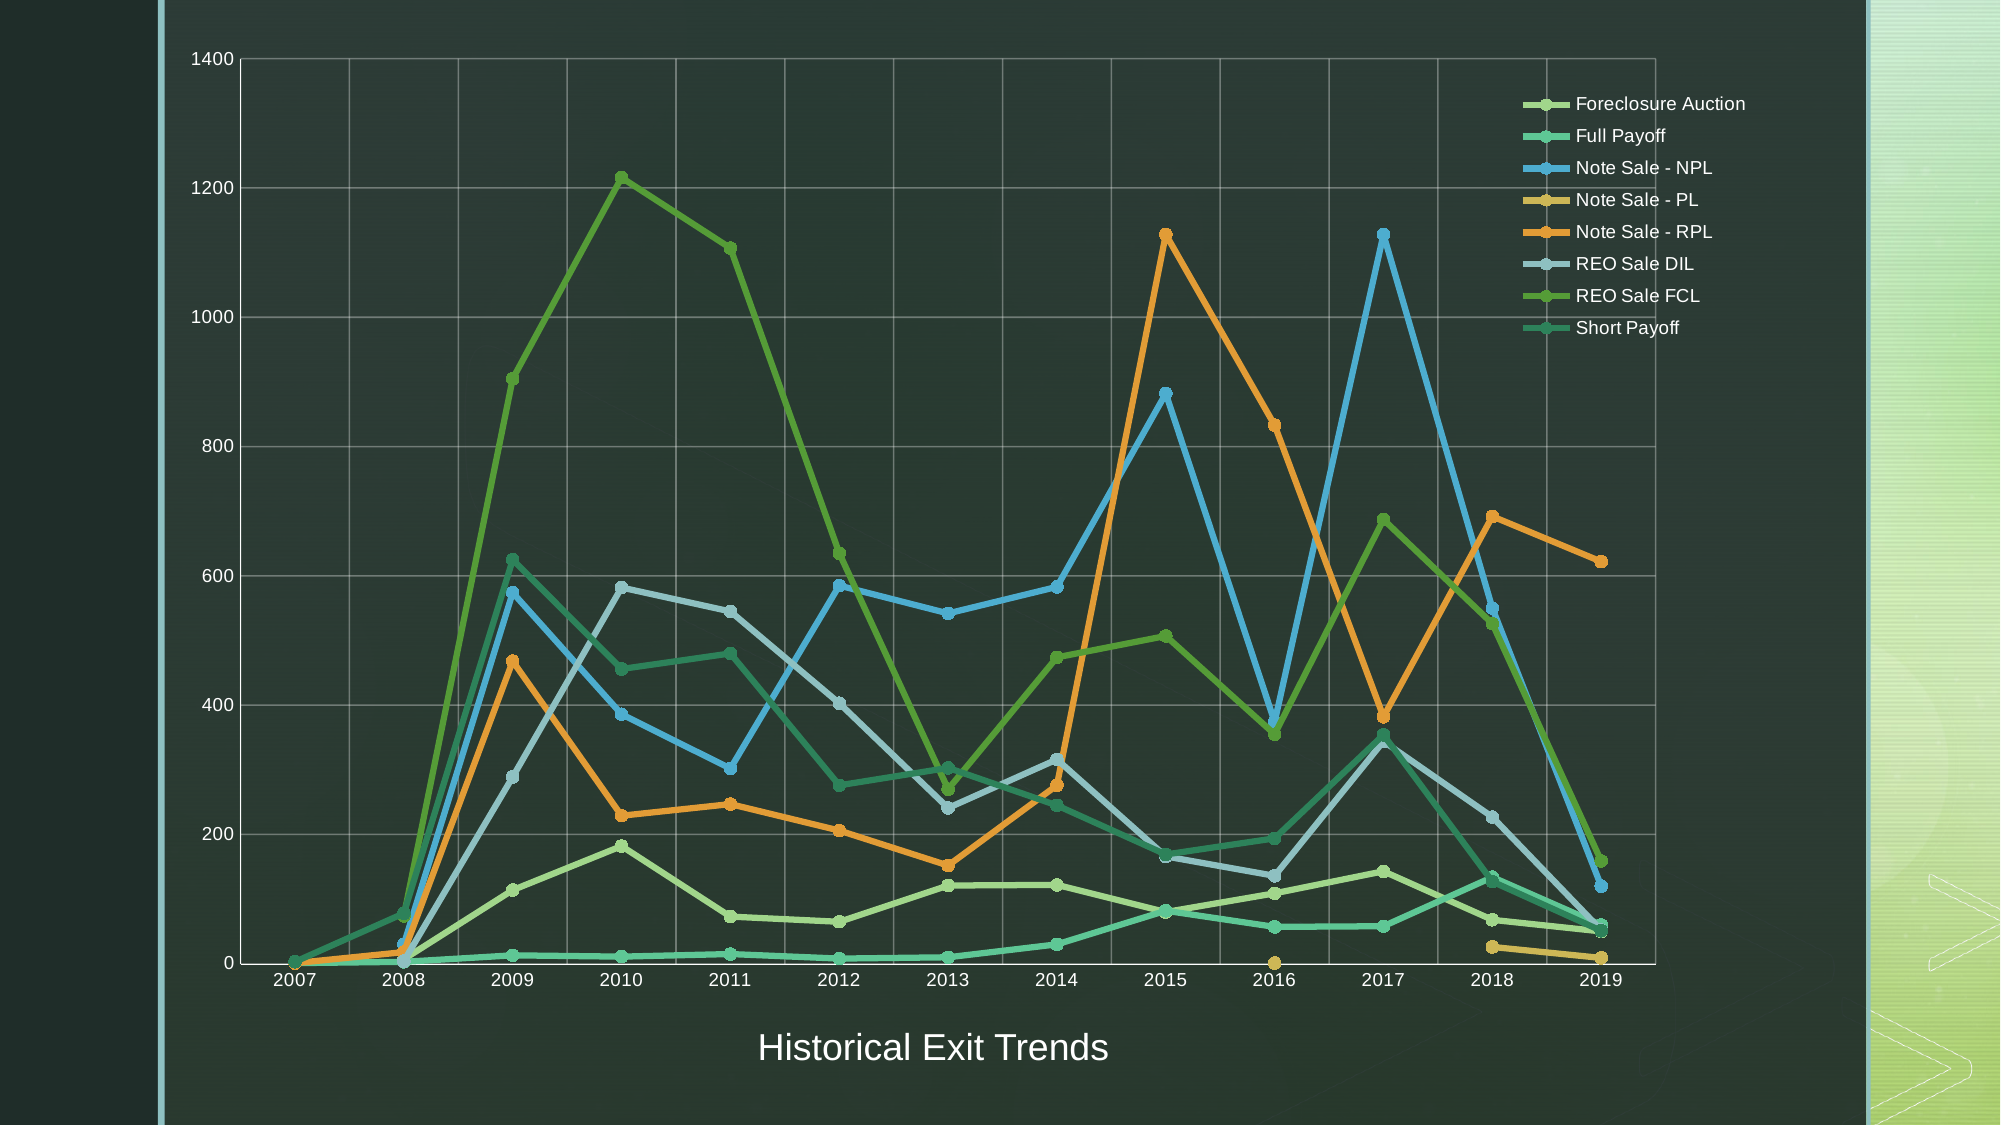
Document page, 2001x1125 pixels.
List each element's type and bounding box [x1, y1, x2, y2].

chart [179, 47, 1785, 1077]
picture [1871, 0, 2001, 1125]
